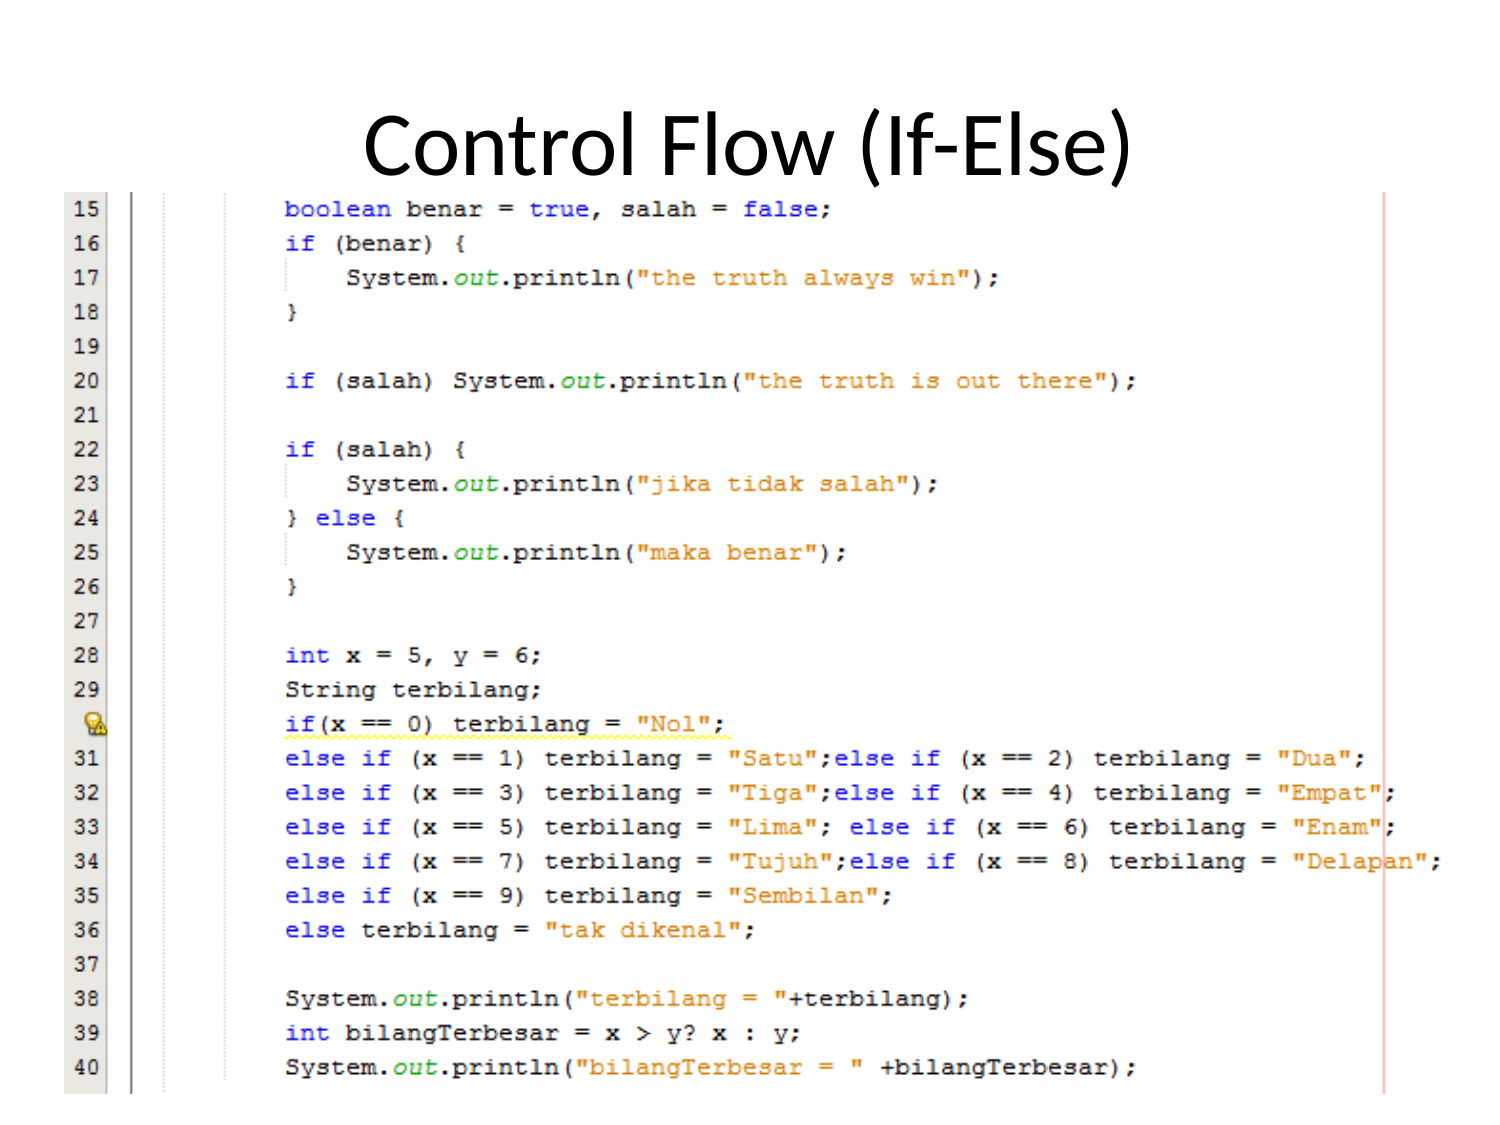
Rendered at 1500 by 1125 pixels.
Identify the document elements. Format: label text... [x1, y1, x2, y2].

picture [64, 192, 1454, 1095]
title Control Flow (If-Else) [75, 45, 1425, 191]
